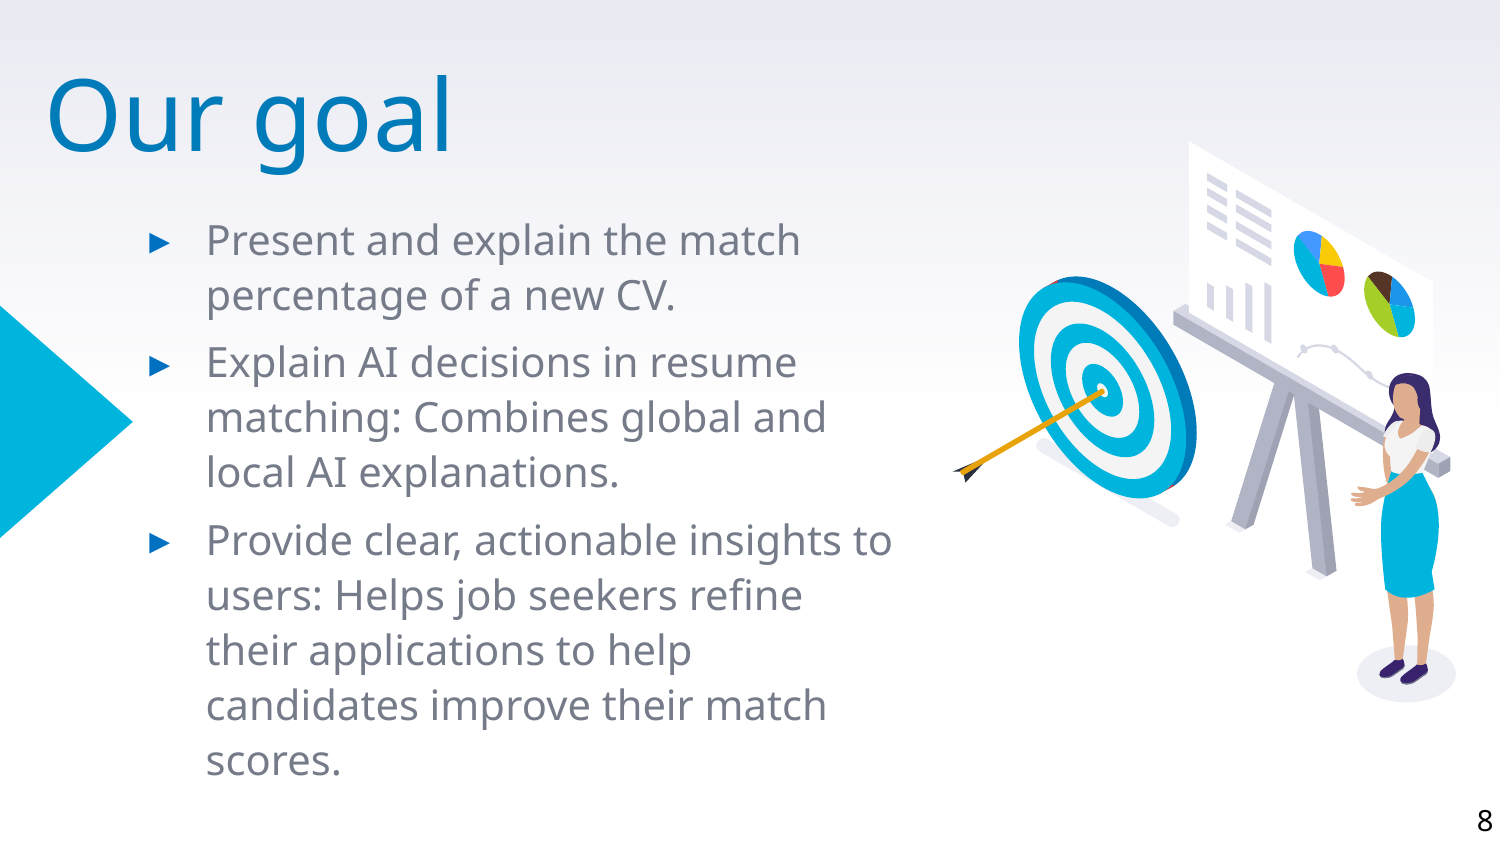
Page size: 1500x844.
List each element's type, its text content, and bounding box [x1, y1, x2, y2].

text_box 8 [1418, 760, 1494, 838]
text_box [952, 140, 1457, 703]
text_box Present and explain the match percentage of a new CV. Explain AI decisions in resume matching: Combines global and local AI explanations. Provide clear, actionable insights to users: Helps job seekers refine their applications to help candidates improve their match scores. [130, 208, 897, 642]
text_box [0, 306, 100, 540]
title Our goal [44, 27, 812, 218]
